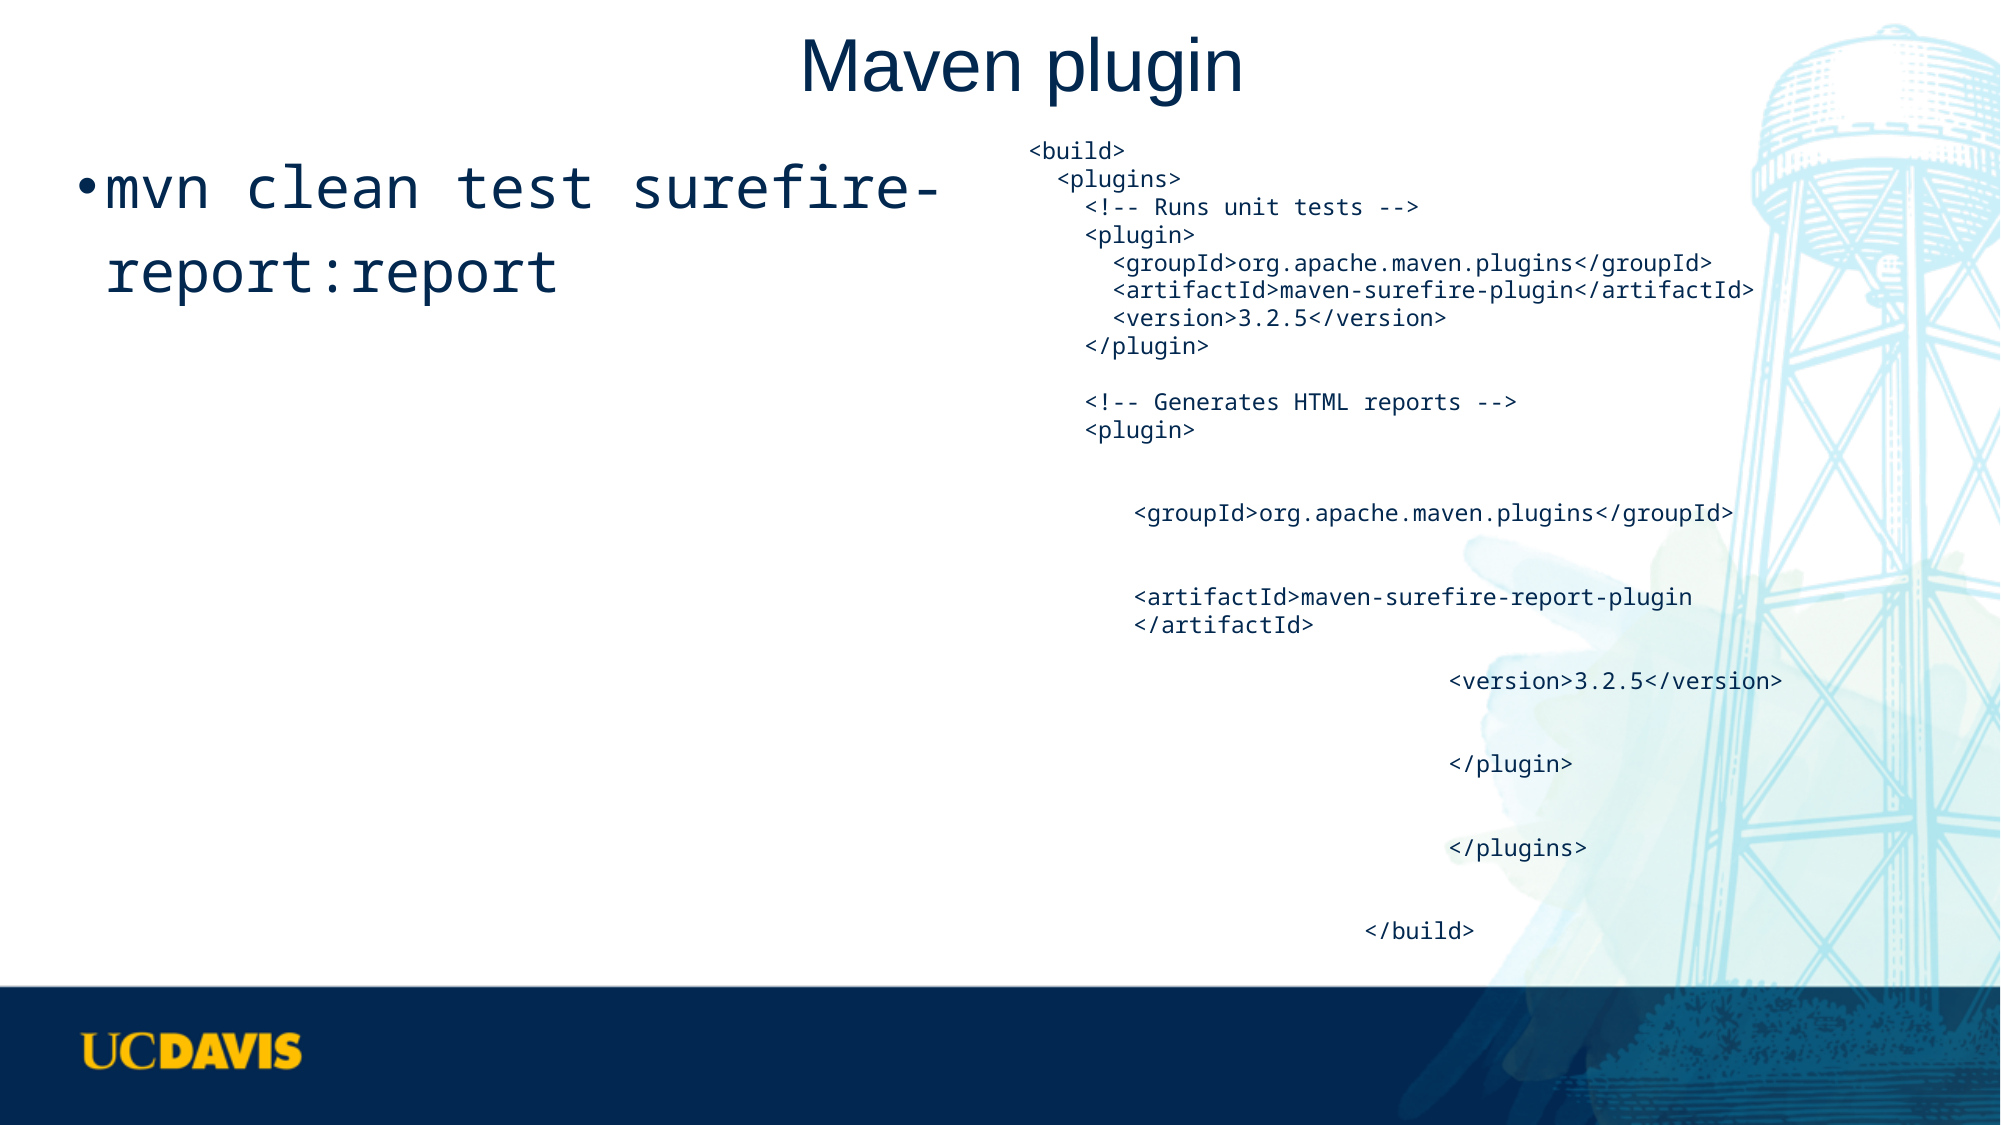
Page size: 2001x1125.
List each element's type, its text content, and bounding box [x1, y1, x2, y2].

list mvn clean test surefire-report:report [62, 128, 987, 957]
picture [0, 0, 2001, 1125]
title Maven plugin [0, 0, 2000, 115]
list <build> <plugins> <!-- Runs unit tests --> <plugin> <groupId>org.apache.maven.plugins</groupId> <artifactId>maven-surefire-plugin</artifactId> <version>3.2.5</version> </plugin> <!-- Generates HTML reports --> <plugin> <groupId>org.apache.maven.plugins</groupId> <artifactId>maven-surefire-report-plugin </artifactId> <version>3.2.5</version> </plugin> </plugins> </build> [1013, 128, 1938, 957]
